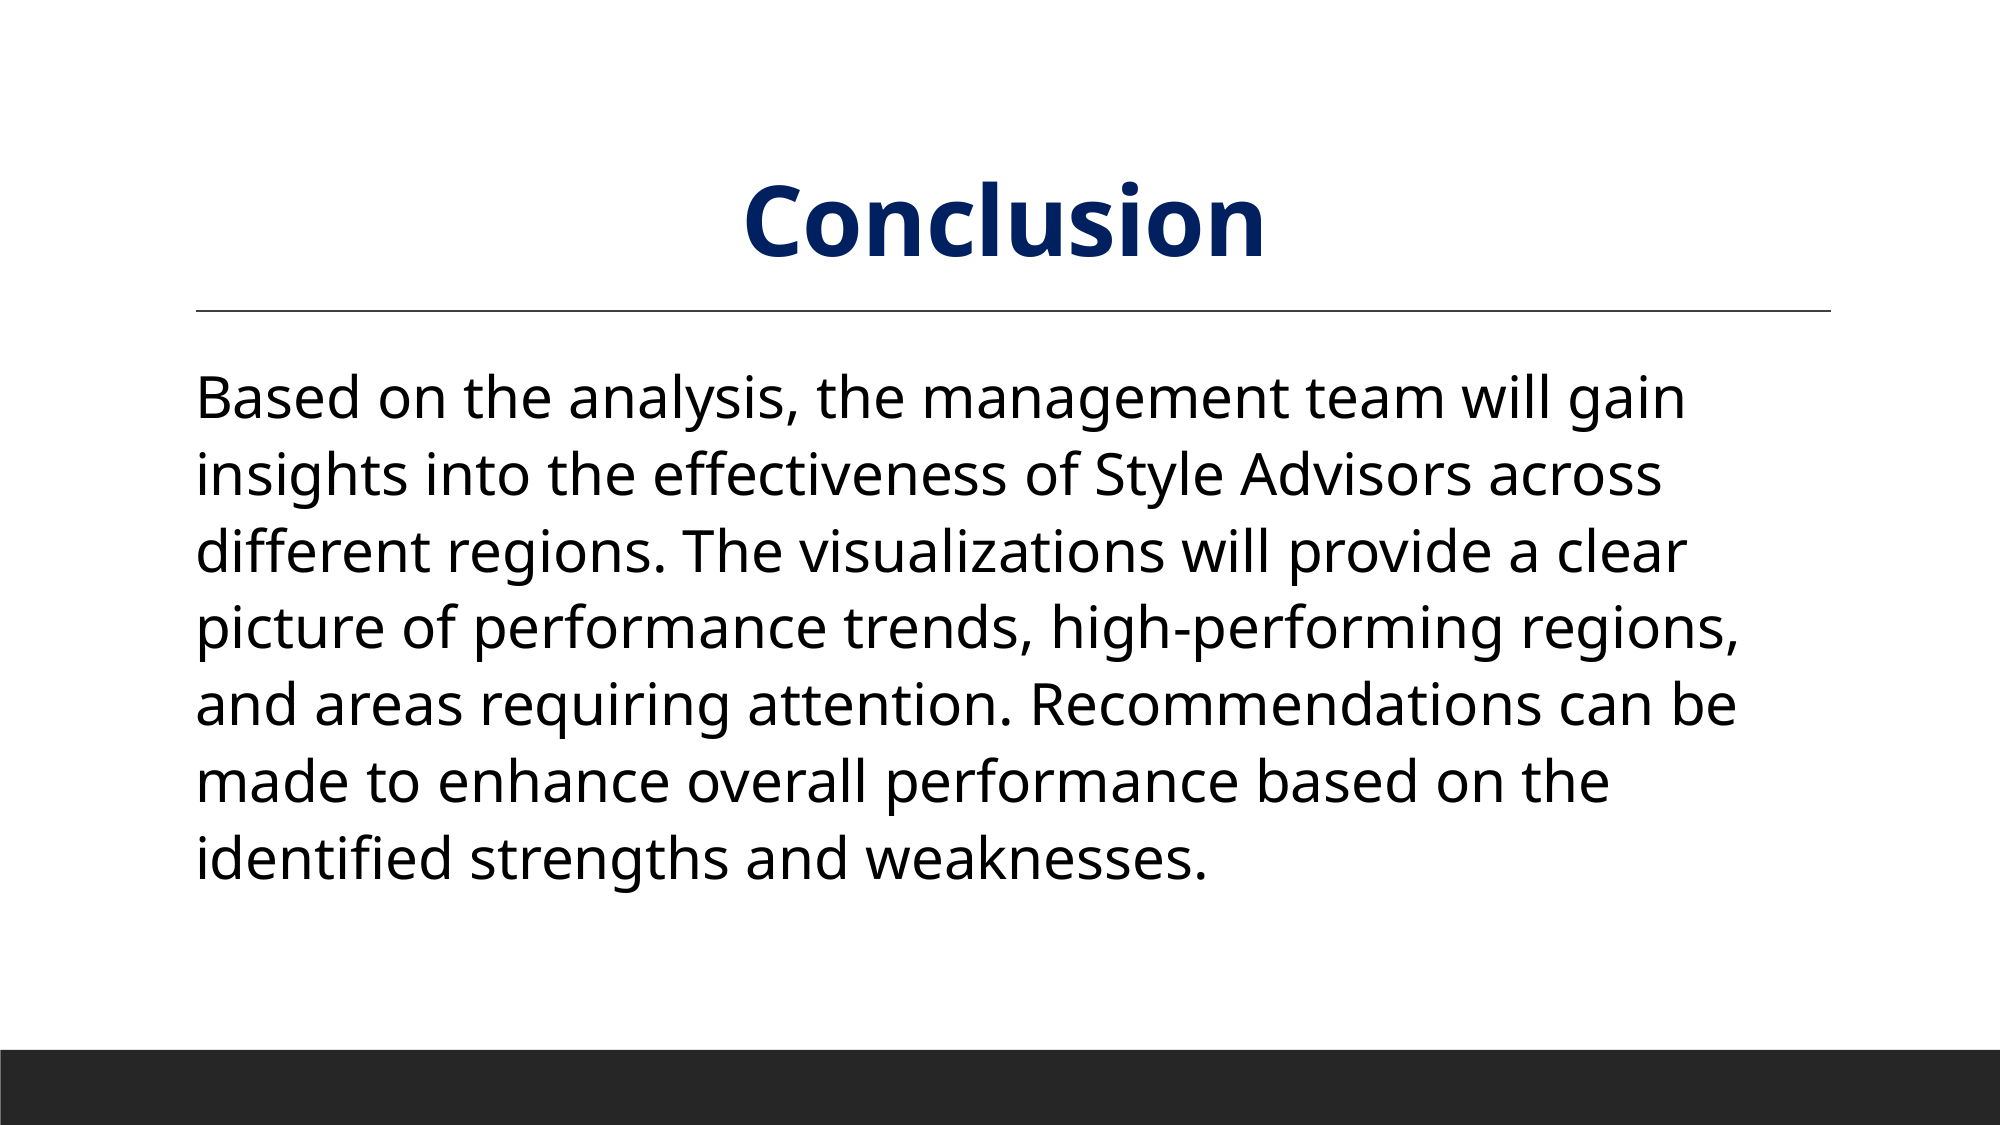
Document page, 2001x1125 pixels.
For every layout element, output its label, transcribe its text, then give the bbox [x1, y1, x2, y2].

list Based on the analysis, the management team will gain insights into the effectiveness of Style Advisors across different regions. The visualizations will provide a clear picture of performance trends, high-performing regions, and areas requiring attention. Recommendations can be made to enhance overall performance based on the identified strengths and weaknesses. [180, 345, 1830, 963]
title Conclusion [180, 47, 1830, 285]
